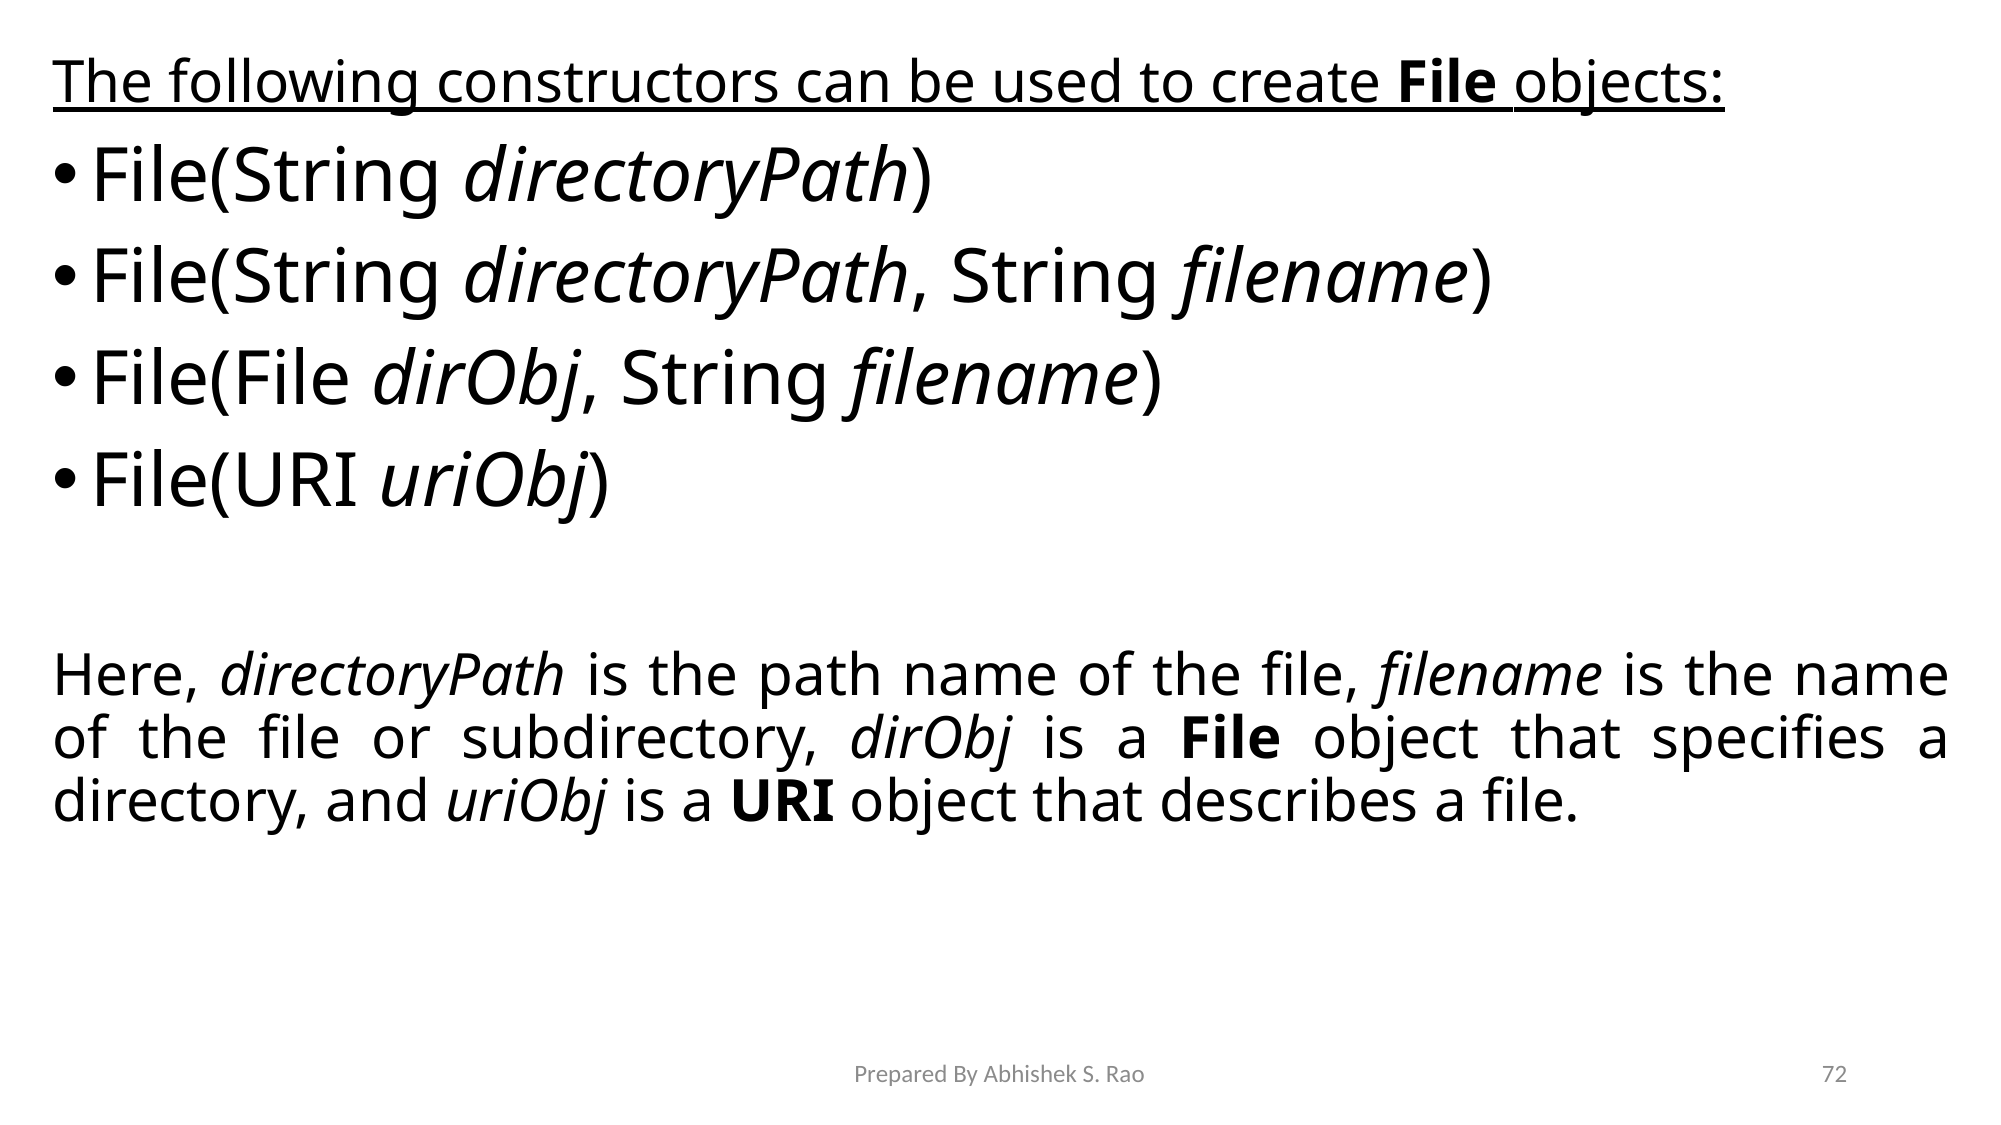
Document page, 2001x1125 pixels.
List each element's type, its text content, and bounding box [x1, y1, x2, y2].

footer Prepared By Abhishek S. Rao [662, 1042, 1338, 1103]
list The following constructors can be used to create File objects: File(String directoryPath) File(String directoryPath, String filename) File(File dirObj, String filename) File(URI uriObj) Here, directoryPath is the path name of the file, filename is the name of the file or subdirectory, dirObj is a File object that specifies a directory, and uriObj is a URI object that describes a file. [37, 45, 1965, 1014]
slide_number 72 [1412, 1042, 1863, 1103]
